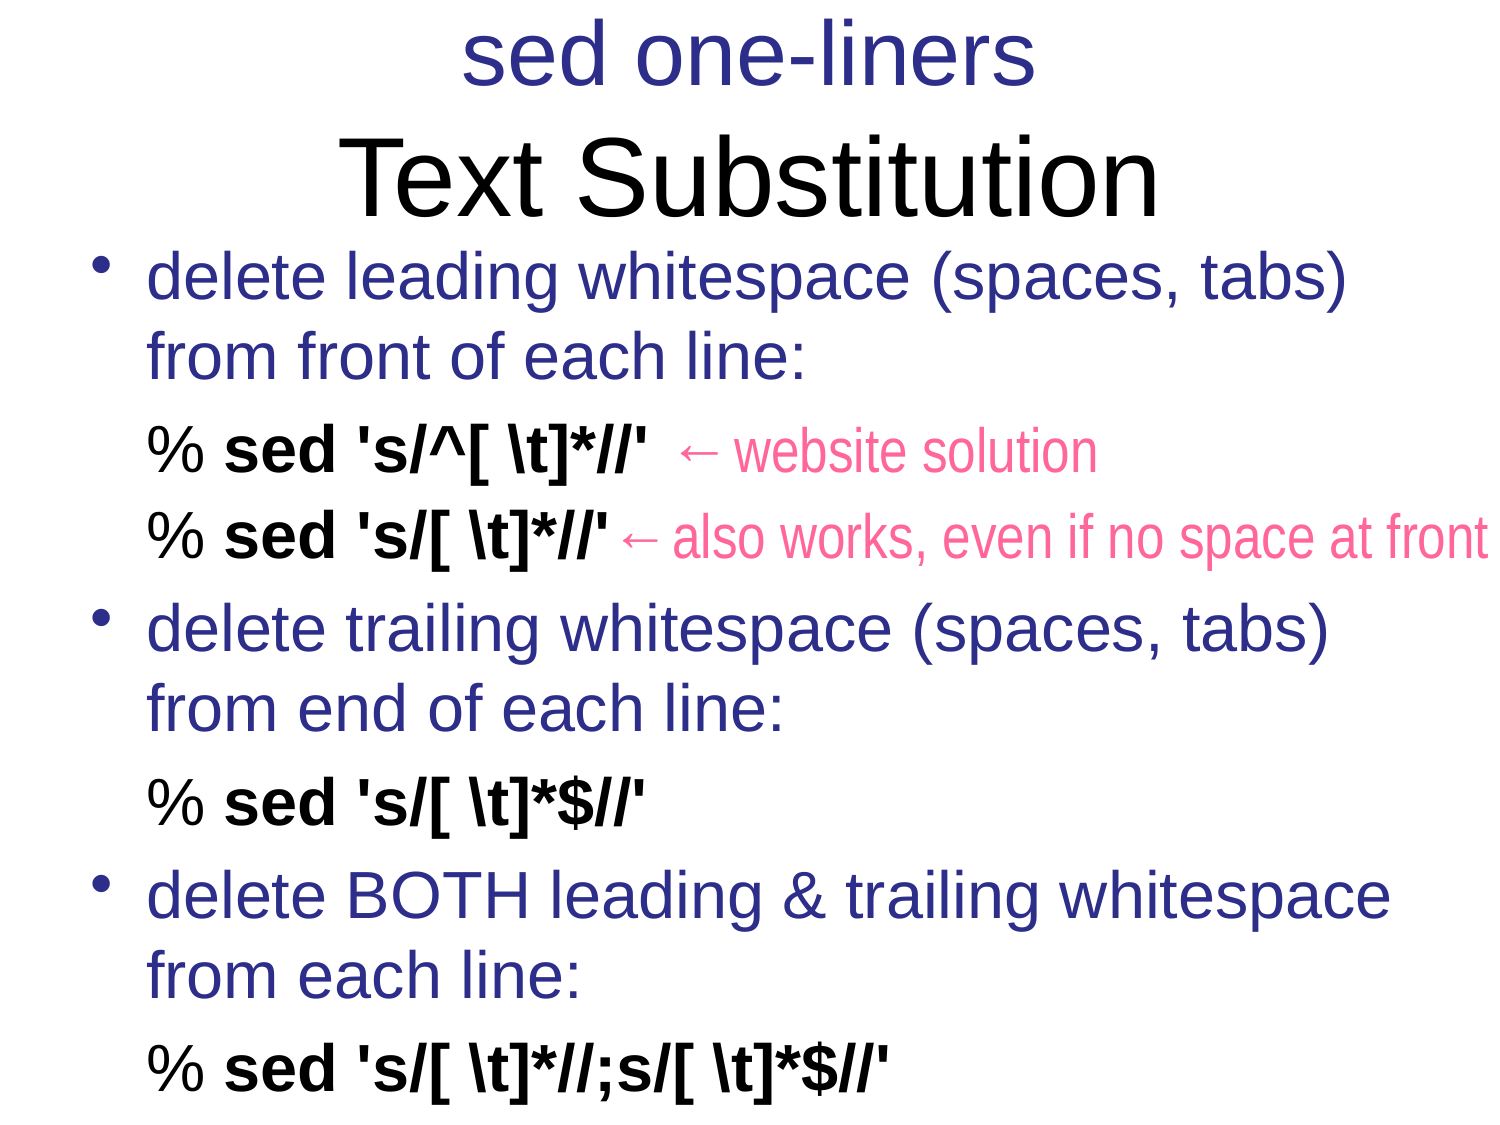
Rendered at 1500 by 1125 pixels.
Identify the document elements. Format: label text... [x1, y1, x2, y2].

title sed one-liners Text Substitution [74, 0, 1426, 224]
list delete leading whitespace (spaces, tabs) from front of each line: % sed 's/^[ \t]*//' ←website solution % sed 's/[ \t]*//'←also works, even if no space at front delete trailing whitespace (spaces, tabs) from end of each line: % sed 's/[ \t]*$//' delete BOTH leading & trailing whitespace from each line: % sed 's/[ \t]*//;s/[ \t]*$//' [74, 224, 1500, 1088]
